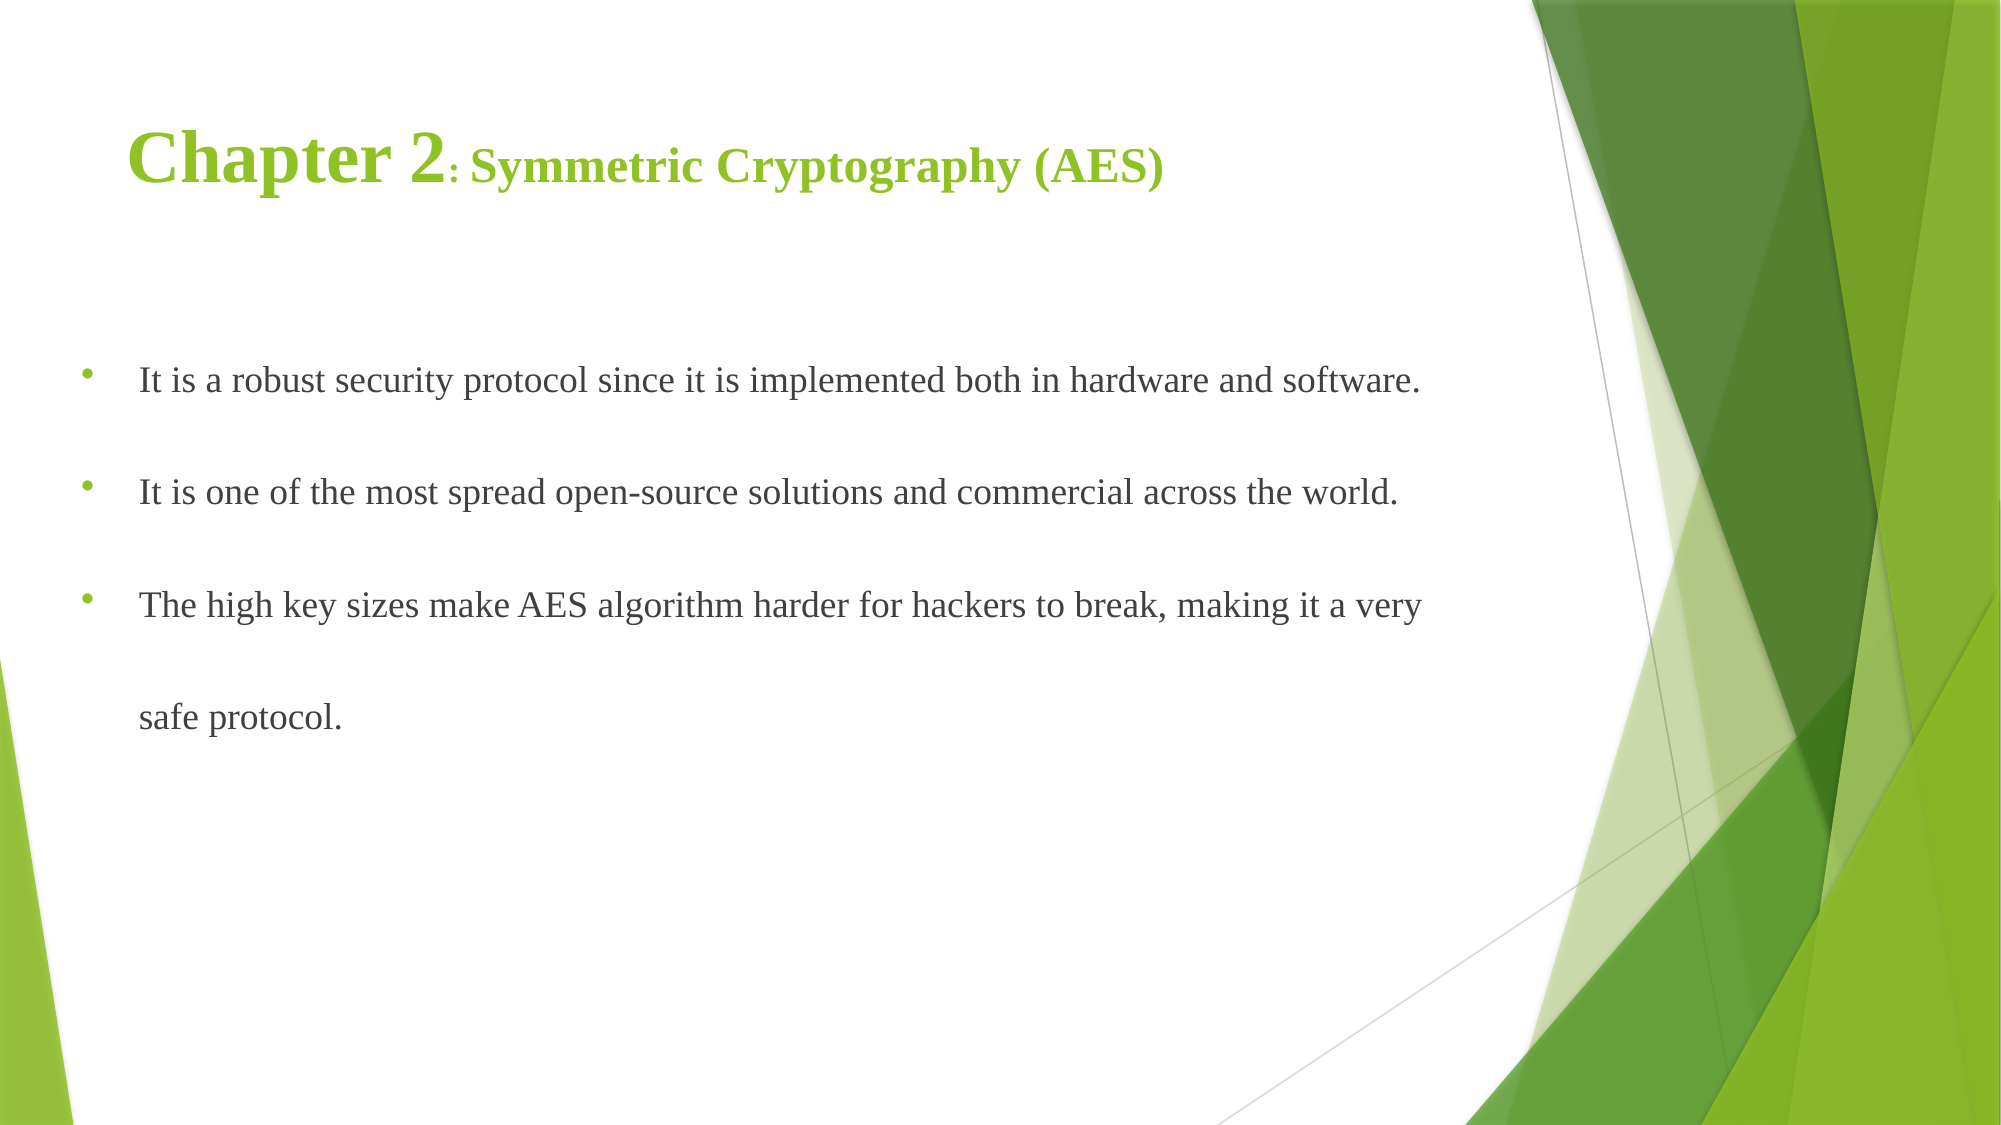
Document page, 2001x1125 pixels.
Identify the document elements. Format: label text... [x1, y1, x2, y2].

title Chapter 2: Symmetric Cryptography (AES) [111, 99, 1522, 317]
list It is a robust security protocol since it is implemented both in hardware and software. It is one of the most spread open-source solutions and commercial across the world. The high key sizes make AES algorithm harder for hackers to break, making it a very safe protocol. [67, 279, 1507, 976]
